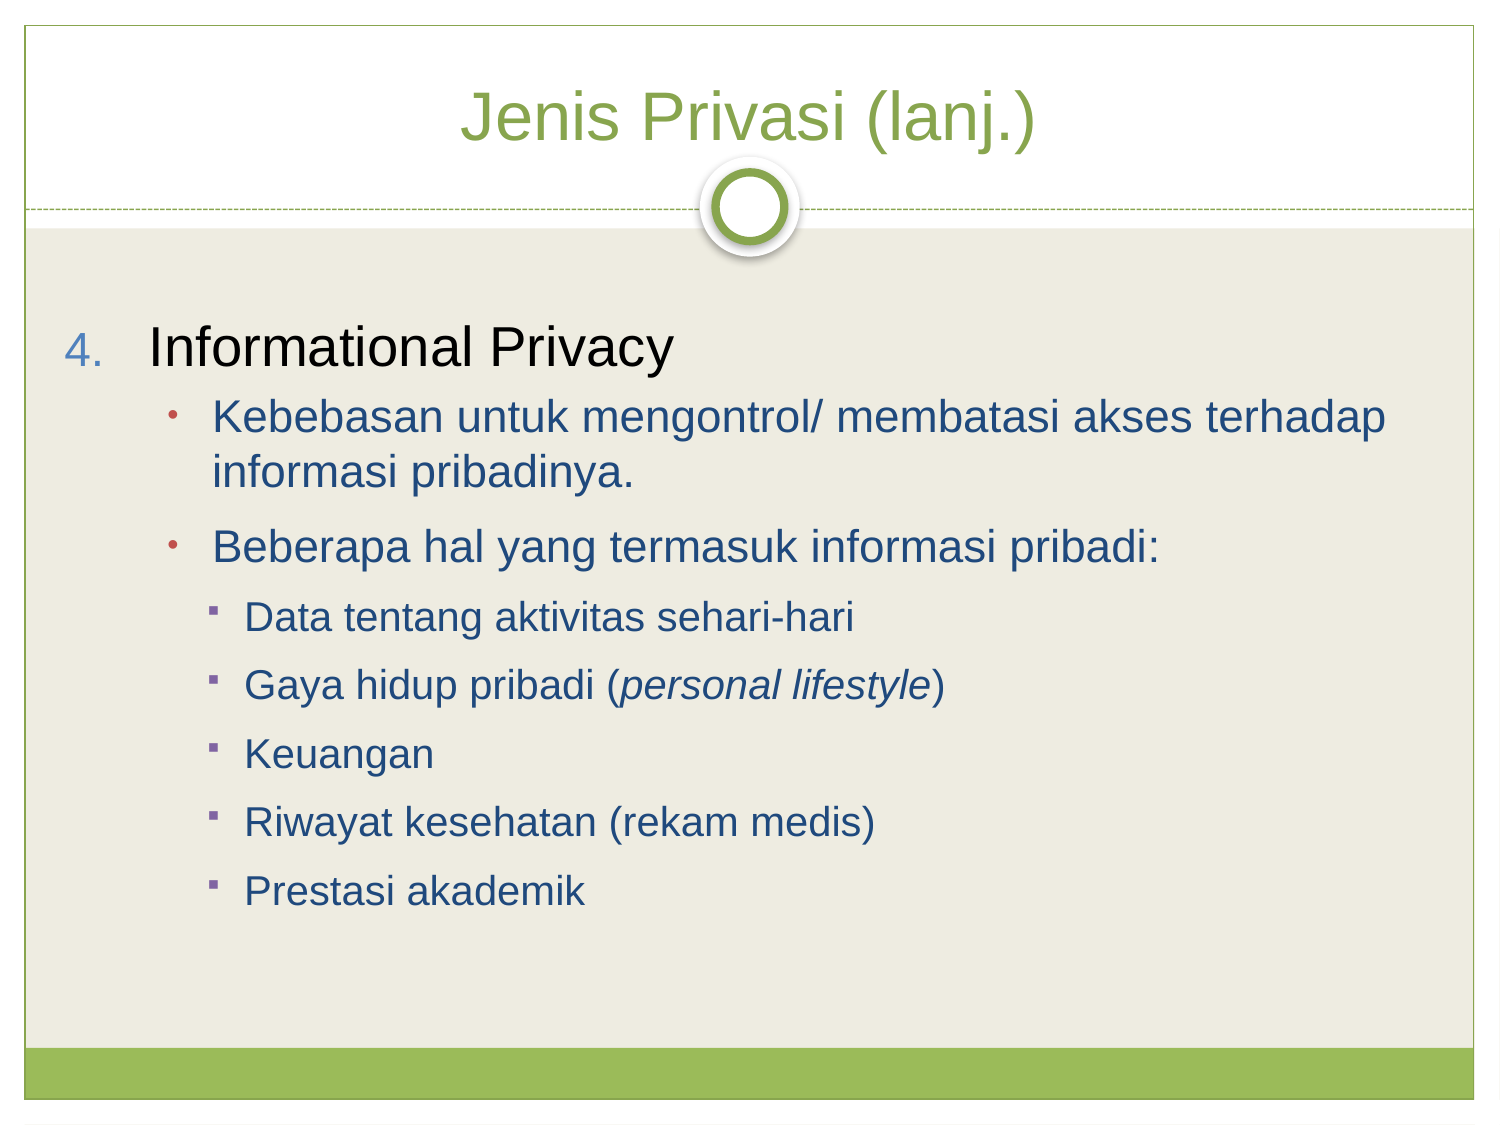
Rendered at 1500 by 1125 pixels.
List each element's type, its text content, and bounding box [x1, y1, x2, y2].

text_box Jenis Privasi (lanj.) [49, 37, 1450, 162]
text_box Informational Privacy Kebebasan untuk mengontrol/ membatasi akses terhadap informasi pribadinya. Beberapa hal yang termasuk informasi pribadi: Data tentang aktivitas sehari-hari Gaya hidup pribadi (personal lifestyle) Keuangan Riwayat kesehatan (rekam medis) Prestasi akademik [49, 302, 1445, 1001]
